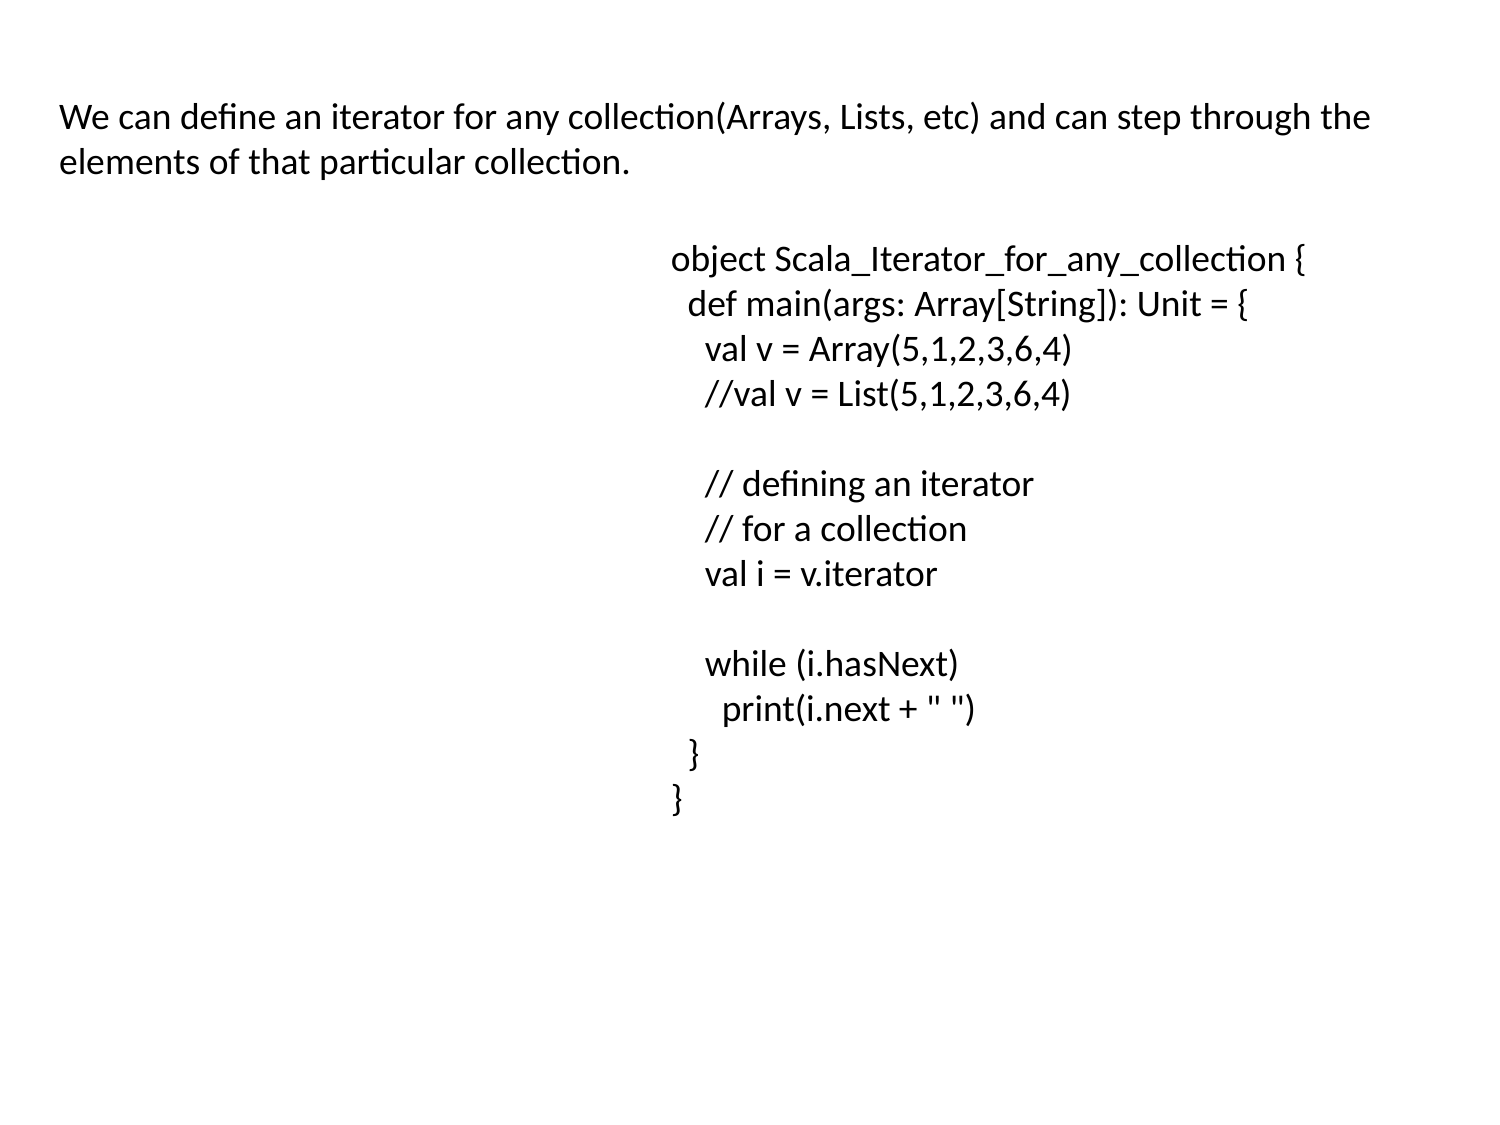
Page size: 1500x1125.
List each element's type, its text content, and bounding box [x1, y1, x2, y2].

text_box We can define an iterator for any collection(Arrays, Lists, etc) and can step through the elements of that particular collection. [44, 84, 1433, 189]
text_box object Scala_Iterator_for_any_collection { def main(args: Array[String]): Unit = { val v = Array(5,1,2,3,6,4) //val v = List(5,1,2,3,6,4) // defining an iterator // for a collection val i = v.iterator while (i.hasNext) print(i.next + " ") } } [655, 226, 1406, 827]
